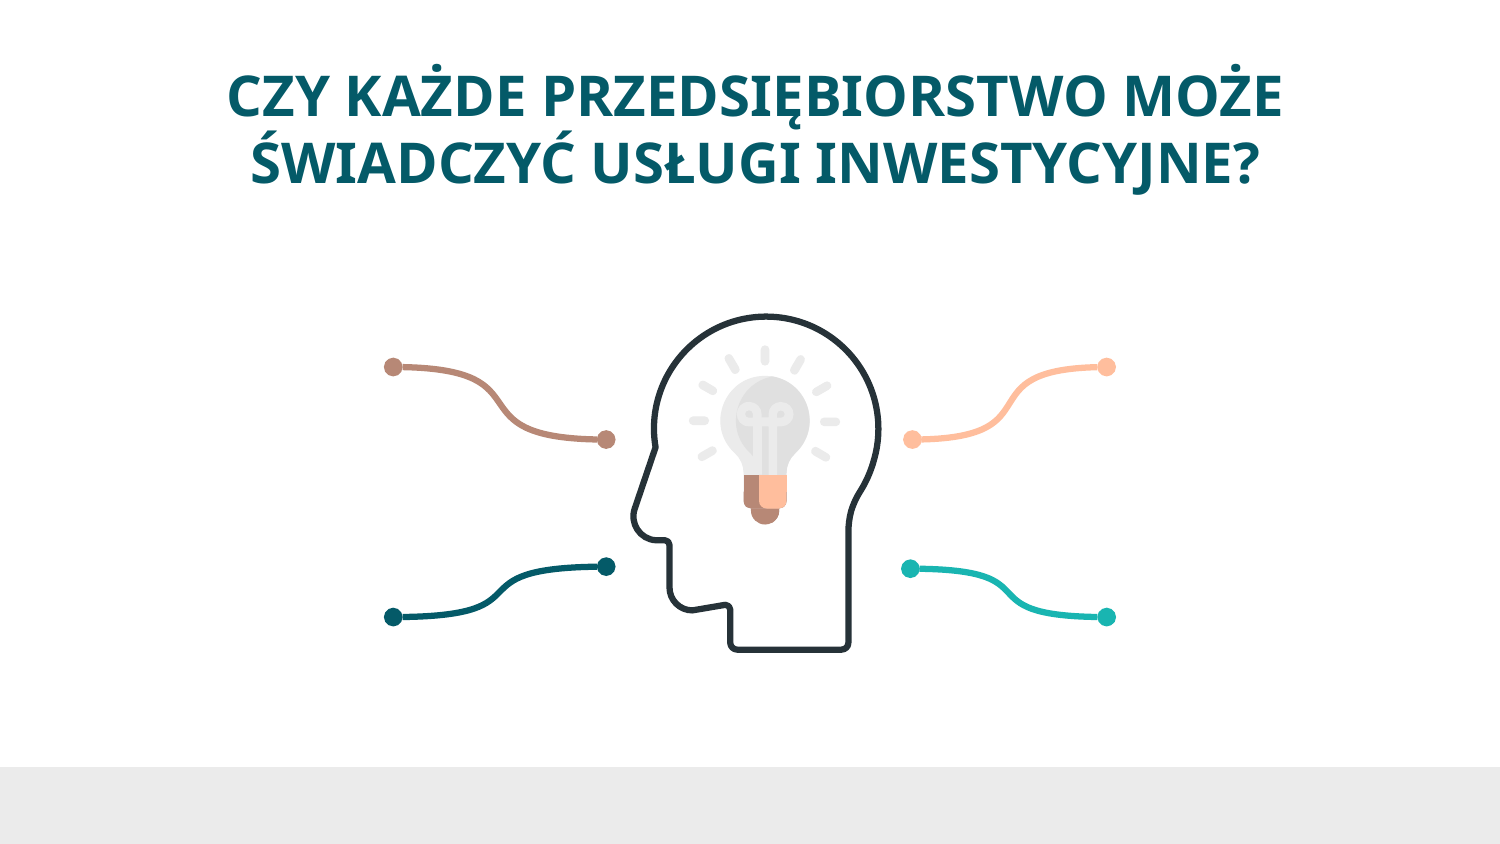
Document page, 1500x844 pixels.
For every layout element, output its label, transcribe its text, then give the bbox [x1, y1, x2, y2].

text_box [392, 566, 607, 618]
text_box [392, 366, 607, 440]
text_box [912, 366, 1107, 440]
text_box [910, 568, 1107, 618]
title CZY KAŻDE PRZEDSIĘBIORSTWO MOŻE ŚWIADCZYĆ USŁUGI INWESTYCYJNE? [114, 88, 1397, 167]
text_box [629, 316, 888, 650]
